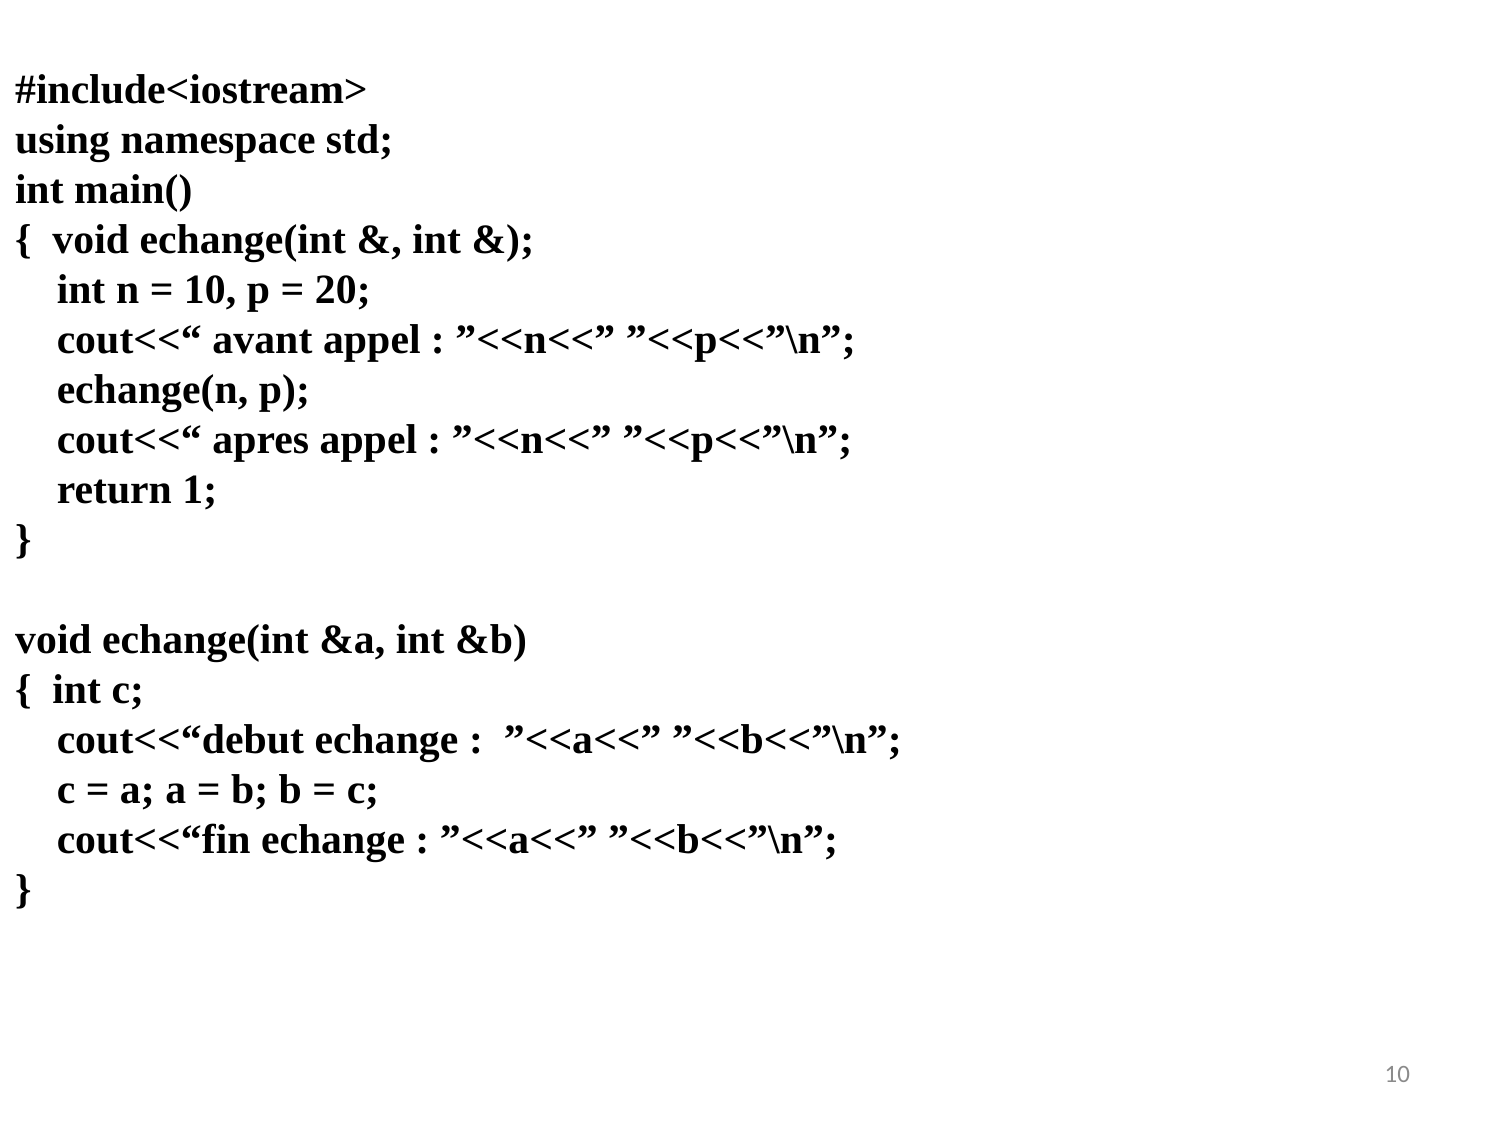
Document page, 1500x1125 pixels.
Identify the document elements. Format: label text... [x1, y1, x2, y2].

text_box #include<iostream> using namespace std; int main() { void echange(int &, int &); int n = 10, p = 20; cout<<“ avant appel : ”<<n<<” ”<<p<<”\n”; echange(n, p); cout<<“ apres appel : ”<<n<<” ”<<p<<”\n”; return 1; } void echange(int &a, int &b) { int c; cout<<“debut echange : ”<<a<<” ”<<b<<”\n”; c = a; a = b; b = c; cout<<“fin echange : ”<<a<<” ”<<b<<”\n”; } [0, 4, 1500, 920]
slide_number 10 [1074, 1042, 1425, 1103]
